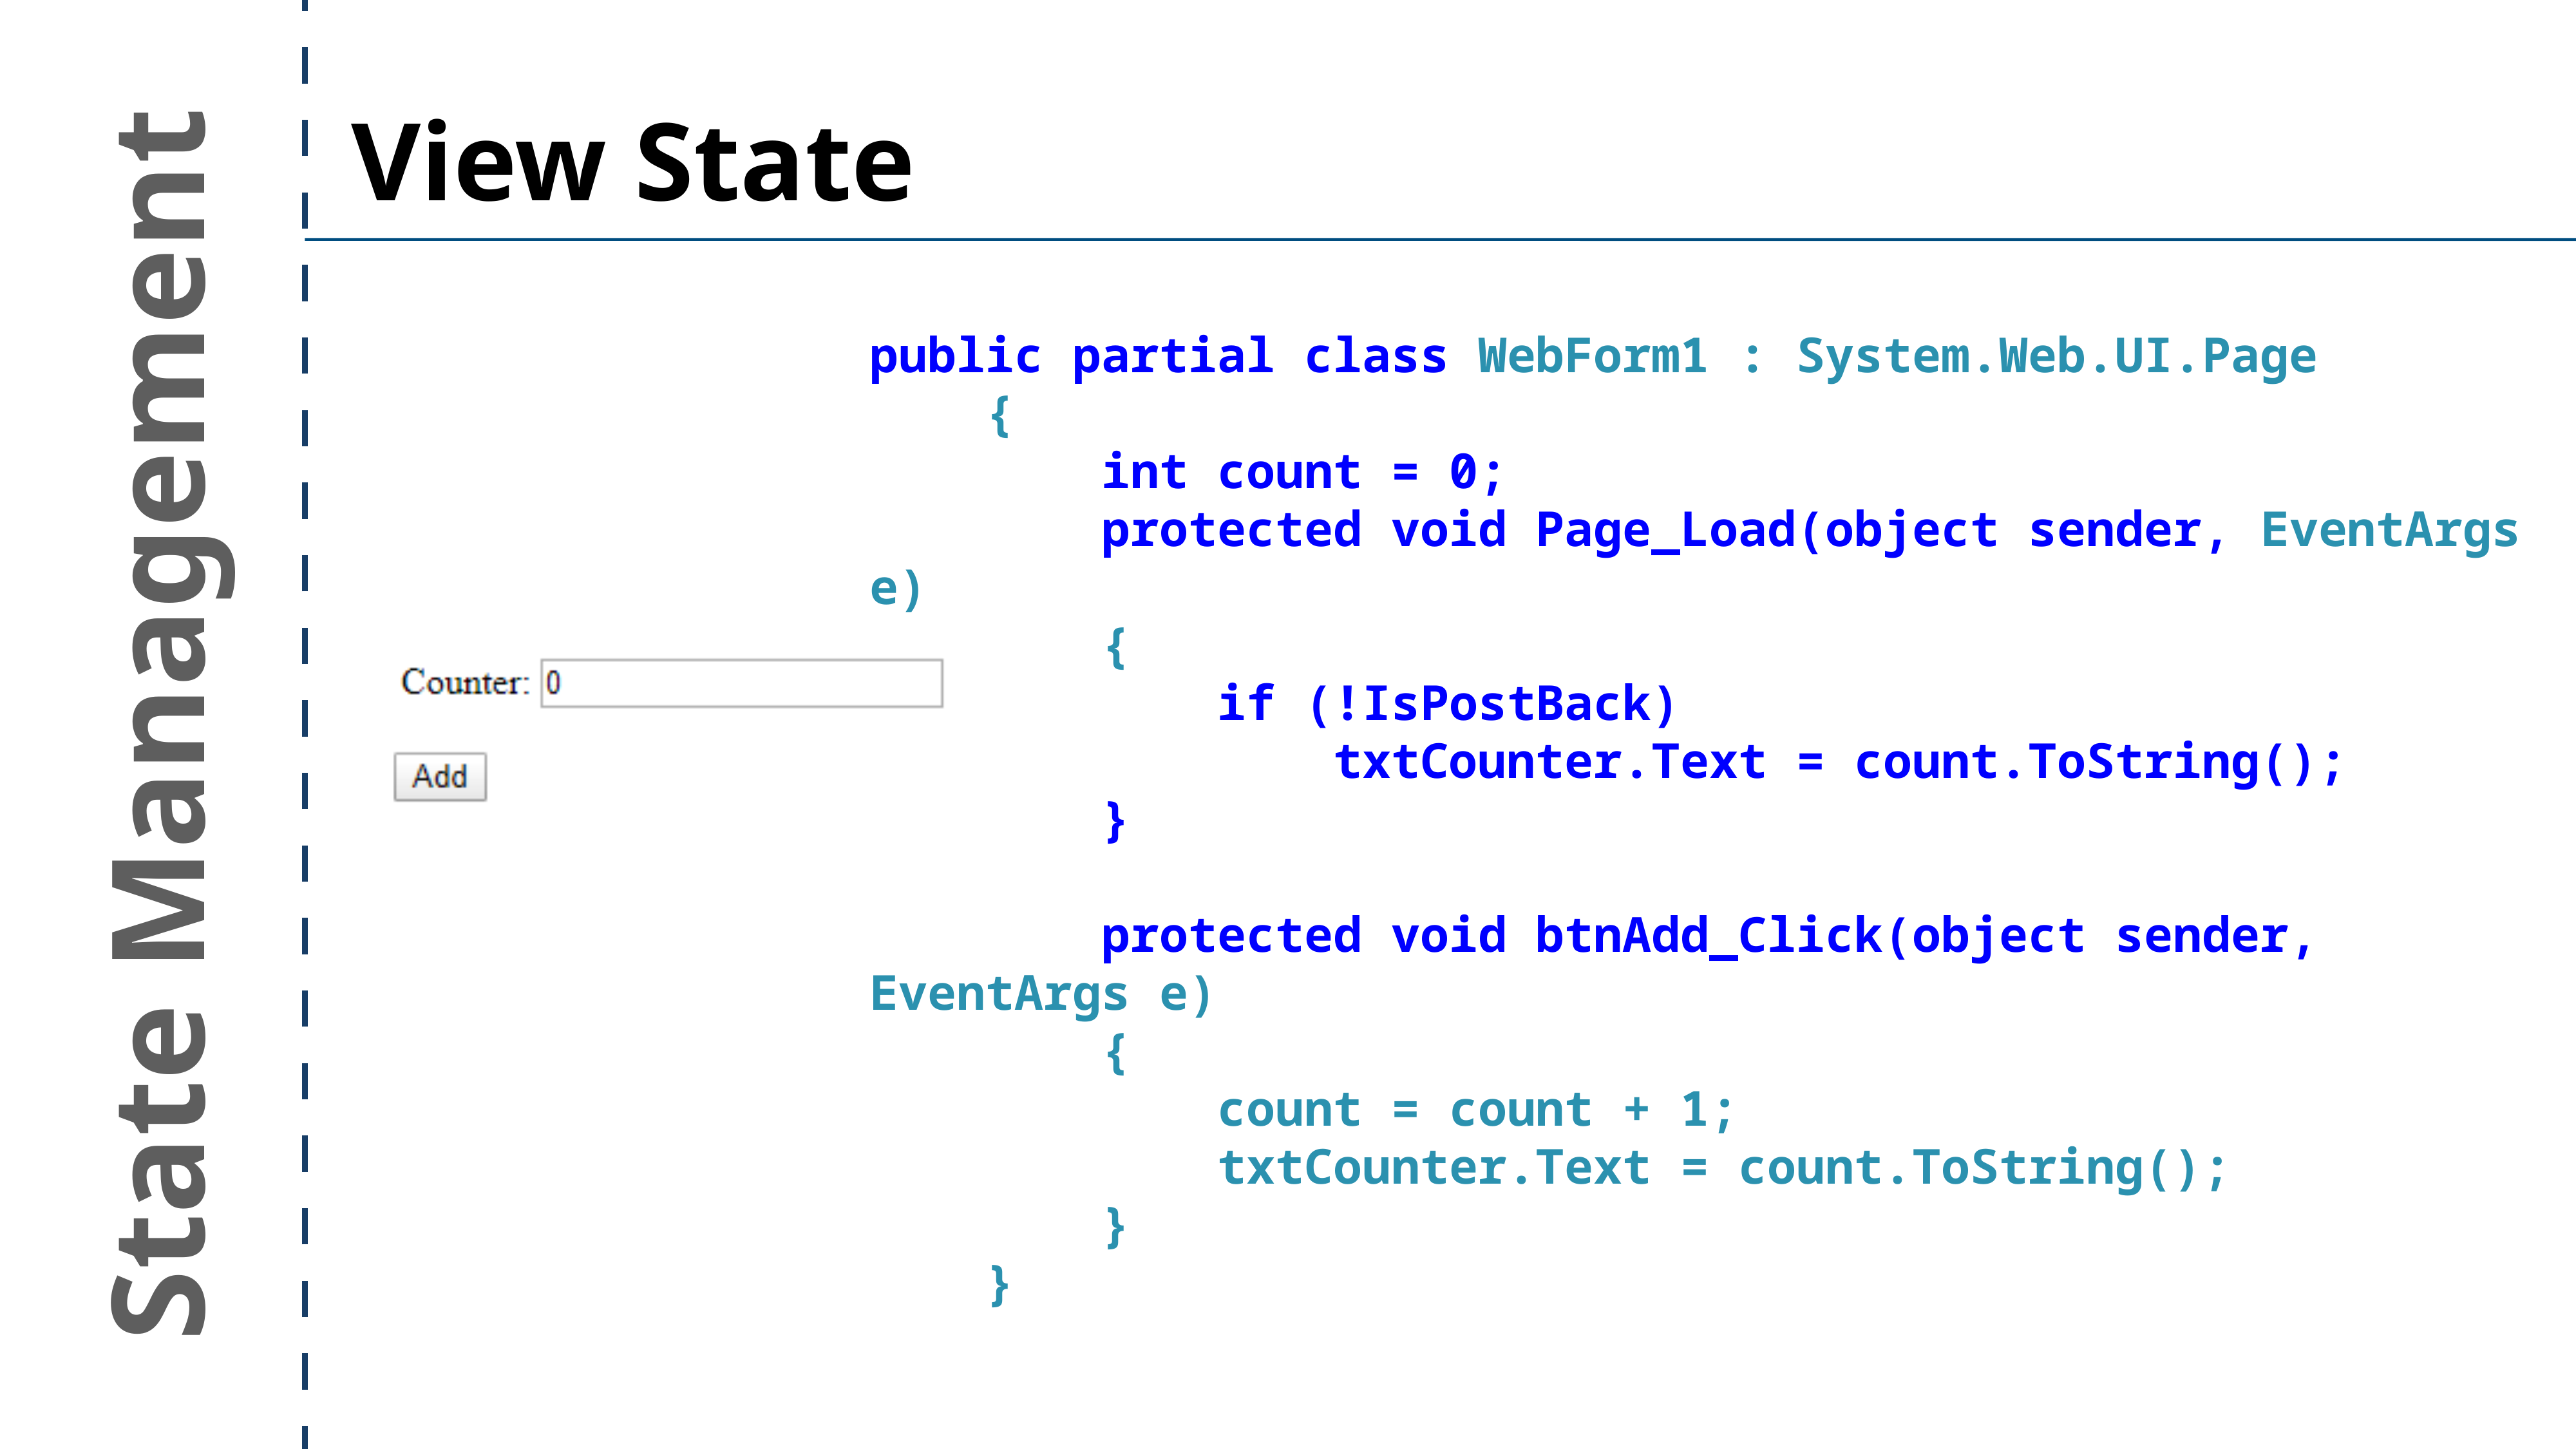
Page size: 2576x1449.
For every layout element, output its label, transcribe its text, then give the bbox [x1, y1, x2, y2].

text_box State Management [68, 100, 238, 1349]
picture [376, 636, 1019, 858]
text_box View State [343, 86, 1901, 230]
text_box public partial class WebForm1 : System.Web.UI.Page { int count = 0; protected void Page_Load(object sender, EventArgs e) { if (!IsPostBack) txtCounter.Text = count.ToString(); } protected void btnAdd_Click(object sender, EventArgs e) { count = count + 1; txtCounter.Text = count.ToString(); } } [860, 319, 2576, 1315]
